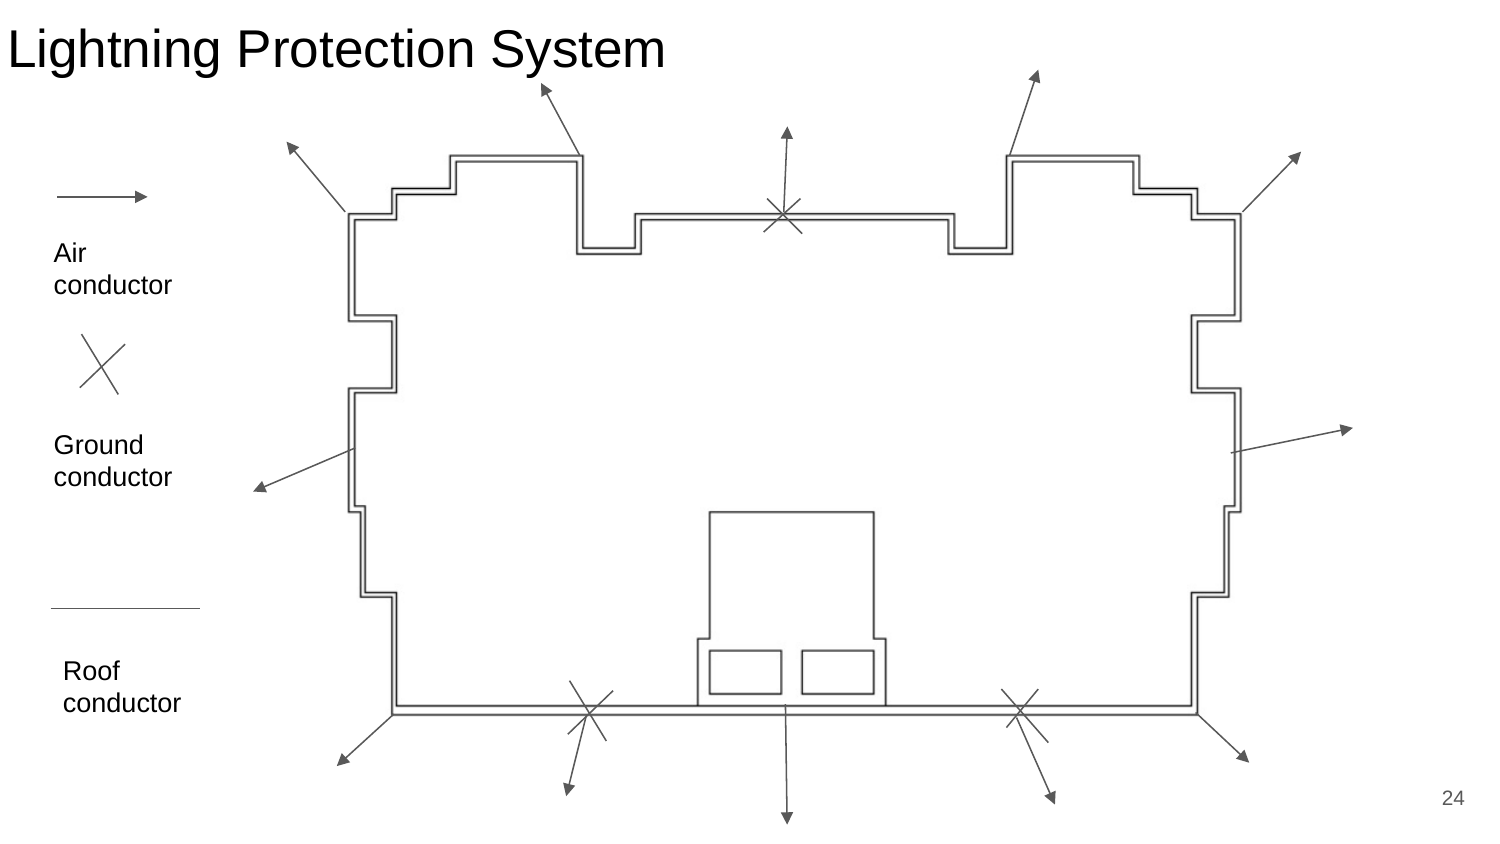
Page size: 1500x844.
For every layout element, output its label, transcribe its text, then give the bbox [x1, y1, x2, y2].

text_box Roof conductor [48, 638, 202, 734]
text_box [763, 198, 801, 233]
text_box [81, 333, 119, 342]
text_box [79, 343, 126, 388]
slide_number 24 [1389, 764, 1480, 830]
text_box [1242, 151, 1302, 213]
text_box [567, 690, 614, 735]
text_box Ground conductor [38, 412, 193, 508]
text_box Air conductor [38, 220, 193, 316]
picture [309, 126, 1266, 747]
title Lightning Protection System [0, 0, 1390, 94]
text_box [1001, 688, 1049, 743]
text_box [783, 126, 788, 195]
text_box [1195, 712, 1250, 763]
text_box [286, 141, 346, 213]
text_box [336, 713, 394, 767]
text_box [1230, 427, 1354, 454]
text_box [1016, 717, 1056, 805]
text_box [1009, 69, 1039, 156]
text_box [540, 82, 580, 156]
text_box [565, 746, 587, 797]
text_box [569, 680, 607, 689]
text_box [252, 447, 356, 492]
